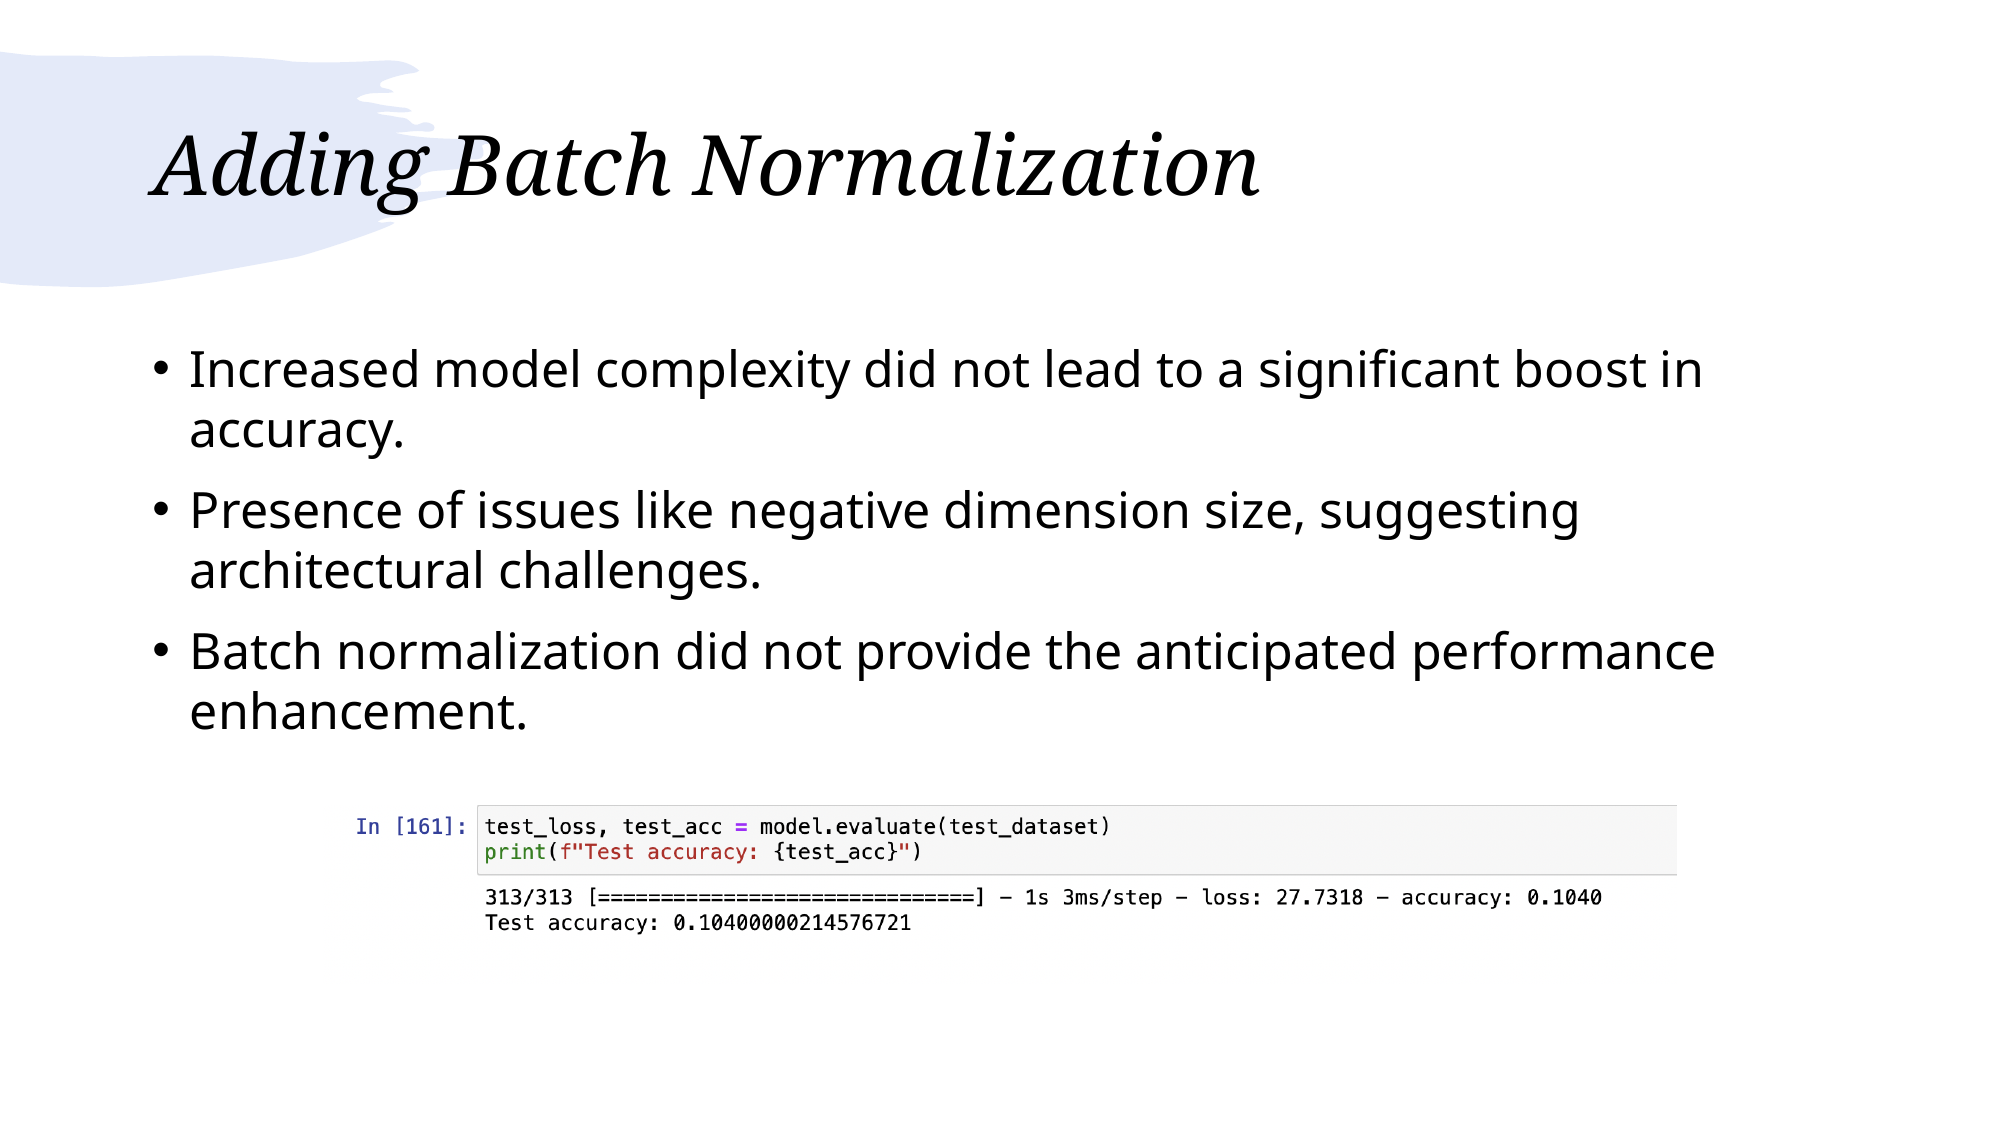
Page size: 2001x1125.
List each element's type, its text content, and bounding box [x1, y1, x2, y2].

title Adding Batch Normalization [137, 59, 1863, 278]
picture [322, 805, 1677, 984]
list Increased model complexity did not lead to a significant boost in accuracy. Presence of issues like negative dimension size, suggesting architectural challenges. Batch normalization did not provide the anticipated performance enhancement. [137, 329, 1863, 1013]
